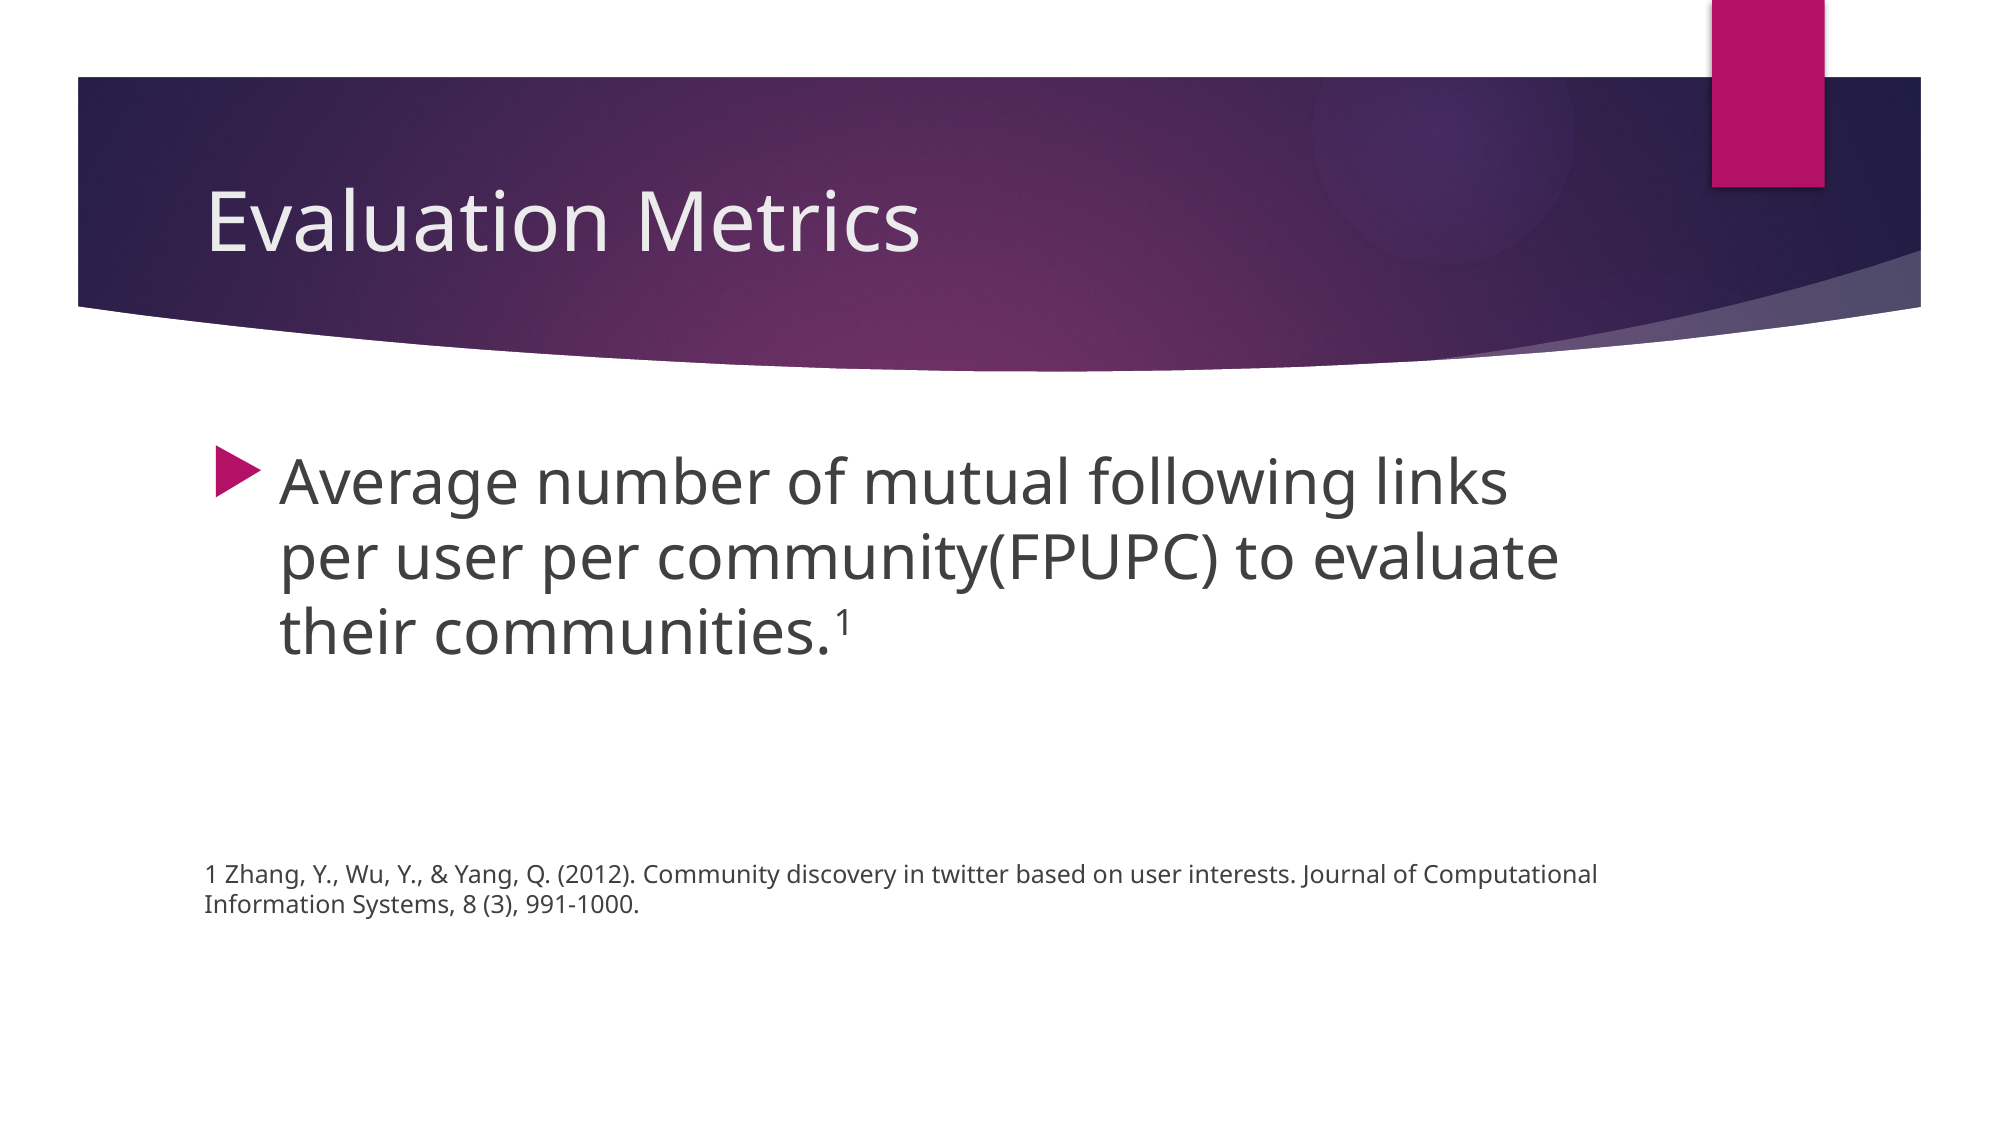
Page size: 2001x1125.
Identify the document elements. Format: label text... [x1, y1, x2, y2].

list Average number of mutual following links per user per community(FPUPC) to evaluate their communities.1 [189, 427, 1638, 850]
text_box 1 Zhang, Y., Wu, Y., & Yang, Q. (2012). Community discovery in twitter based on user interests. Journal of Computational Information Systems, 8 (3), 991-1000. [189, 850, 1638, 1087]
title Evaluation Metrics [189, 159, 1627, 276]
